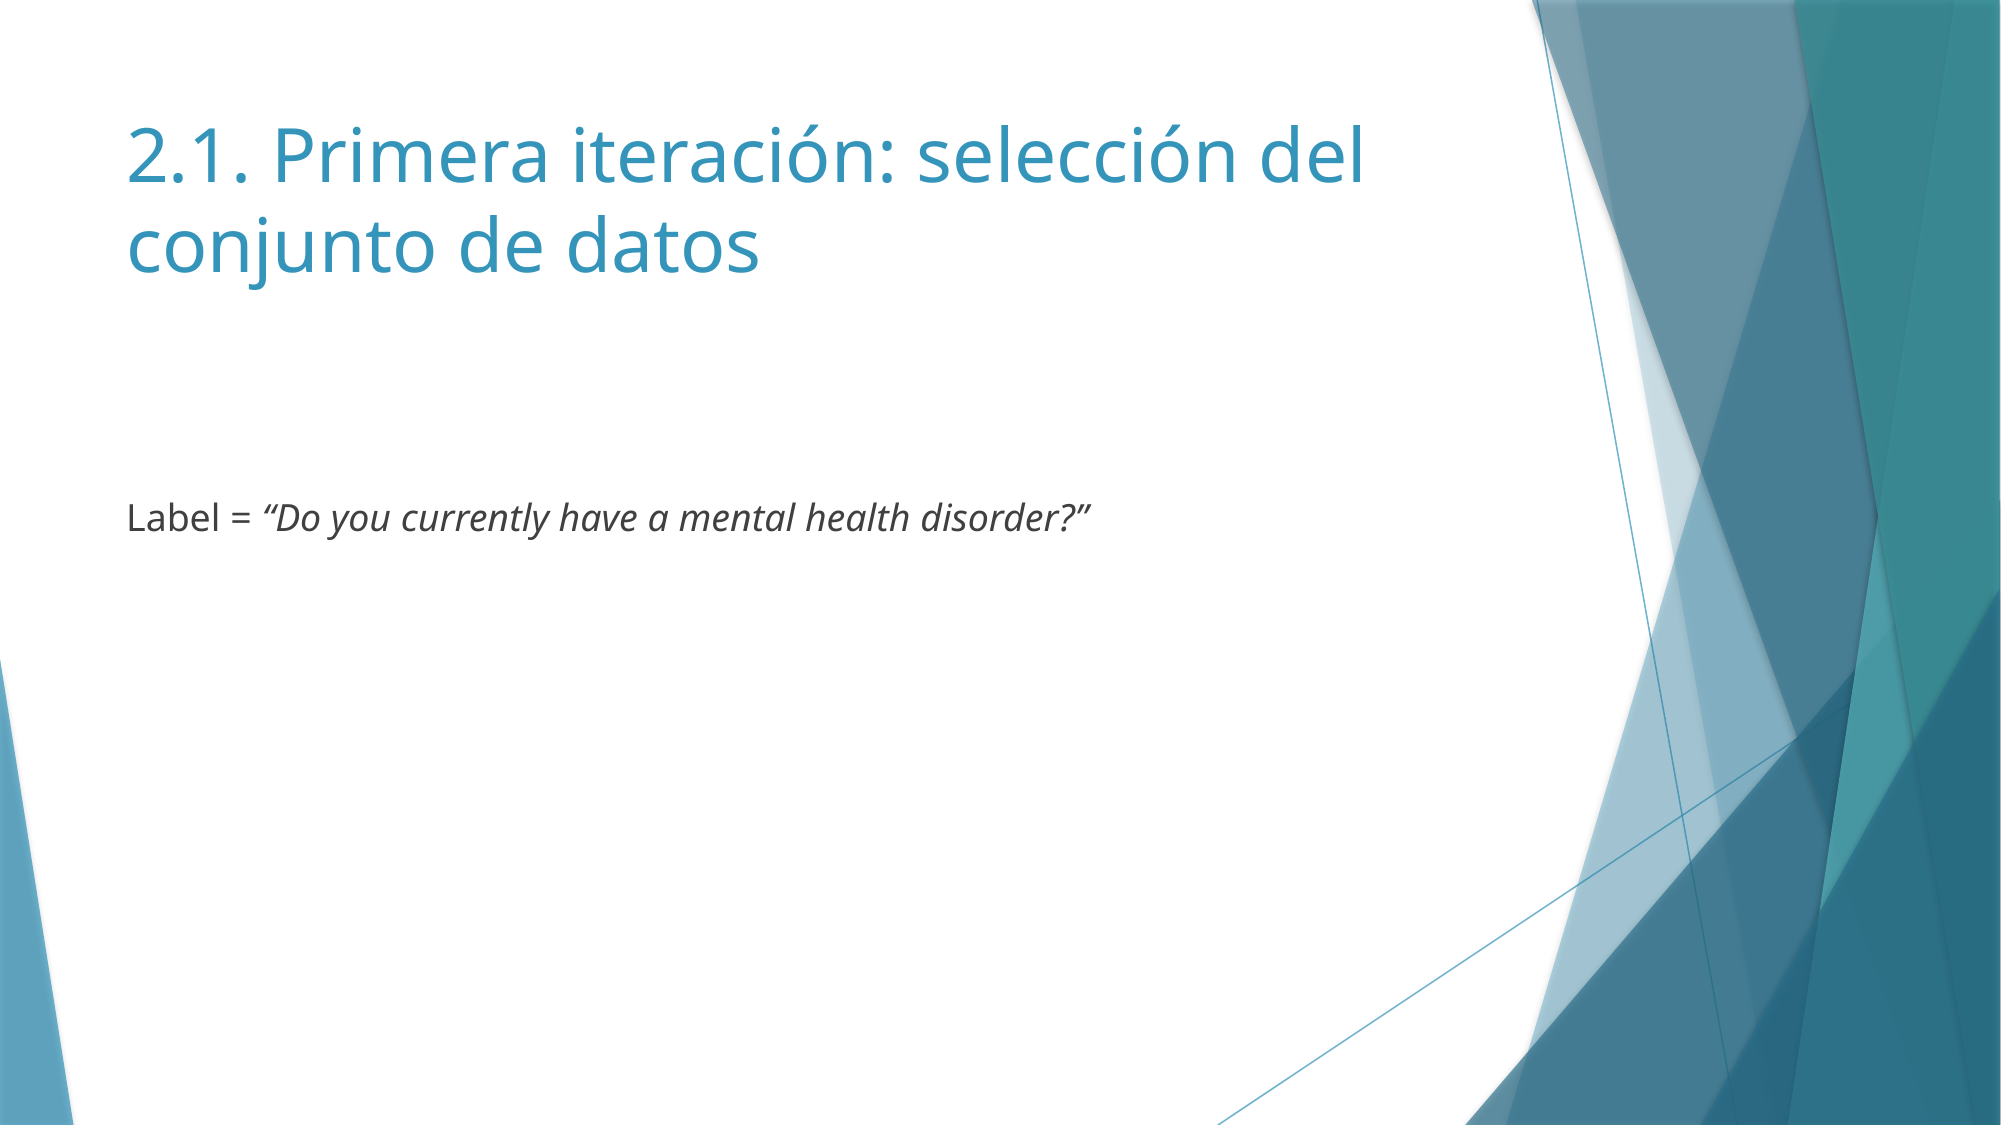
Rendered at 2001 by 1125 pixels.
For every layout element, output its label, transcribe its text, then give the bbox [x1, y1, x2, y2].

title 2.1. Primera iteración: selección del conjunto de datos [111, 99, 1522, 317]
list Label = “Do you currently have a mental health disorder?” [111, 354, 1522, 992]
